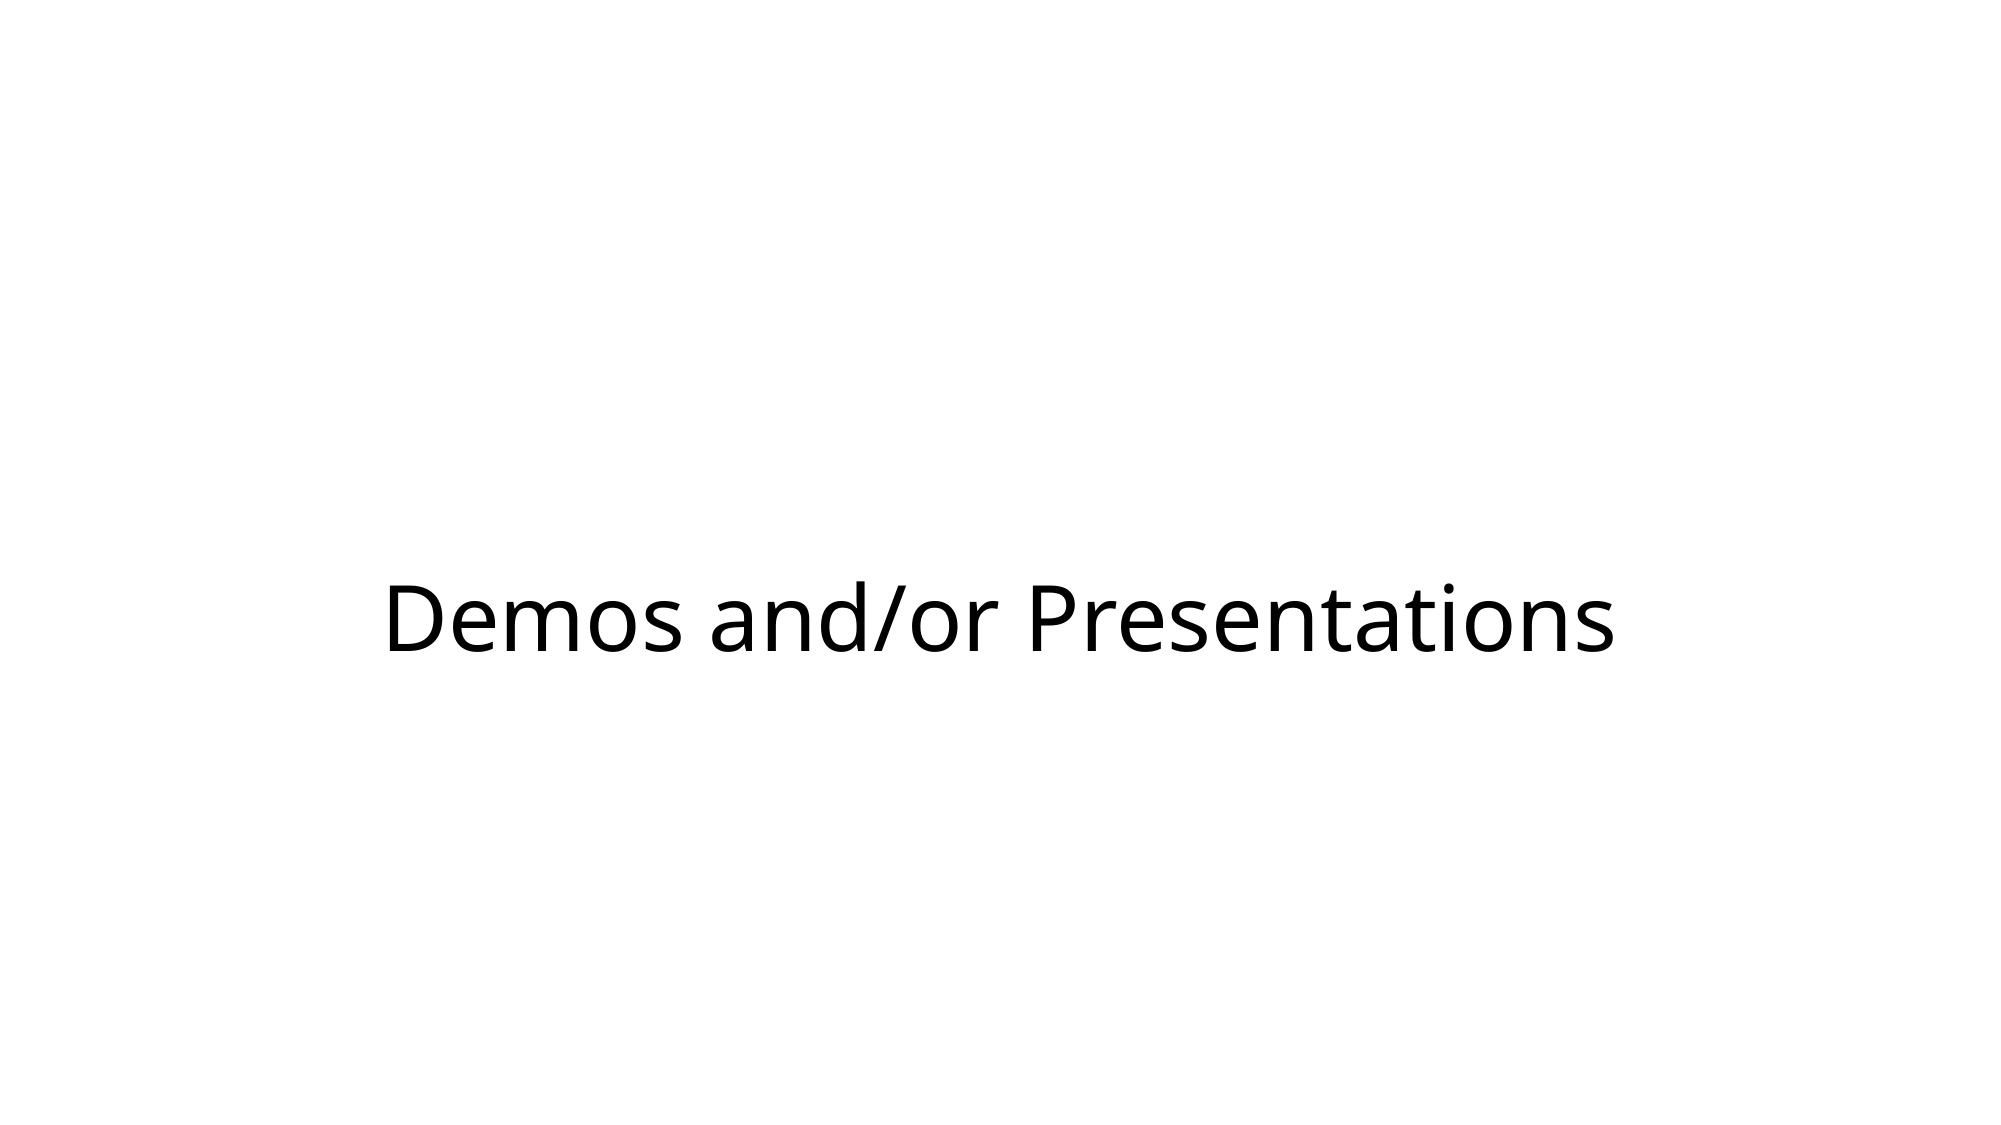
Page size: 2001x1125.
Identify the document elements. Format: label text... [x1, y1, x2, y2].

title Demos and/or Presentations [217, 446, 1783, 679]
